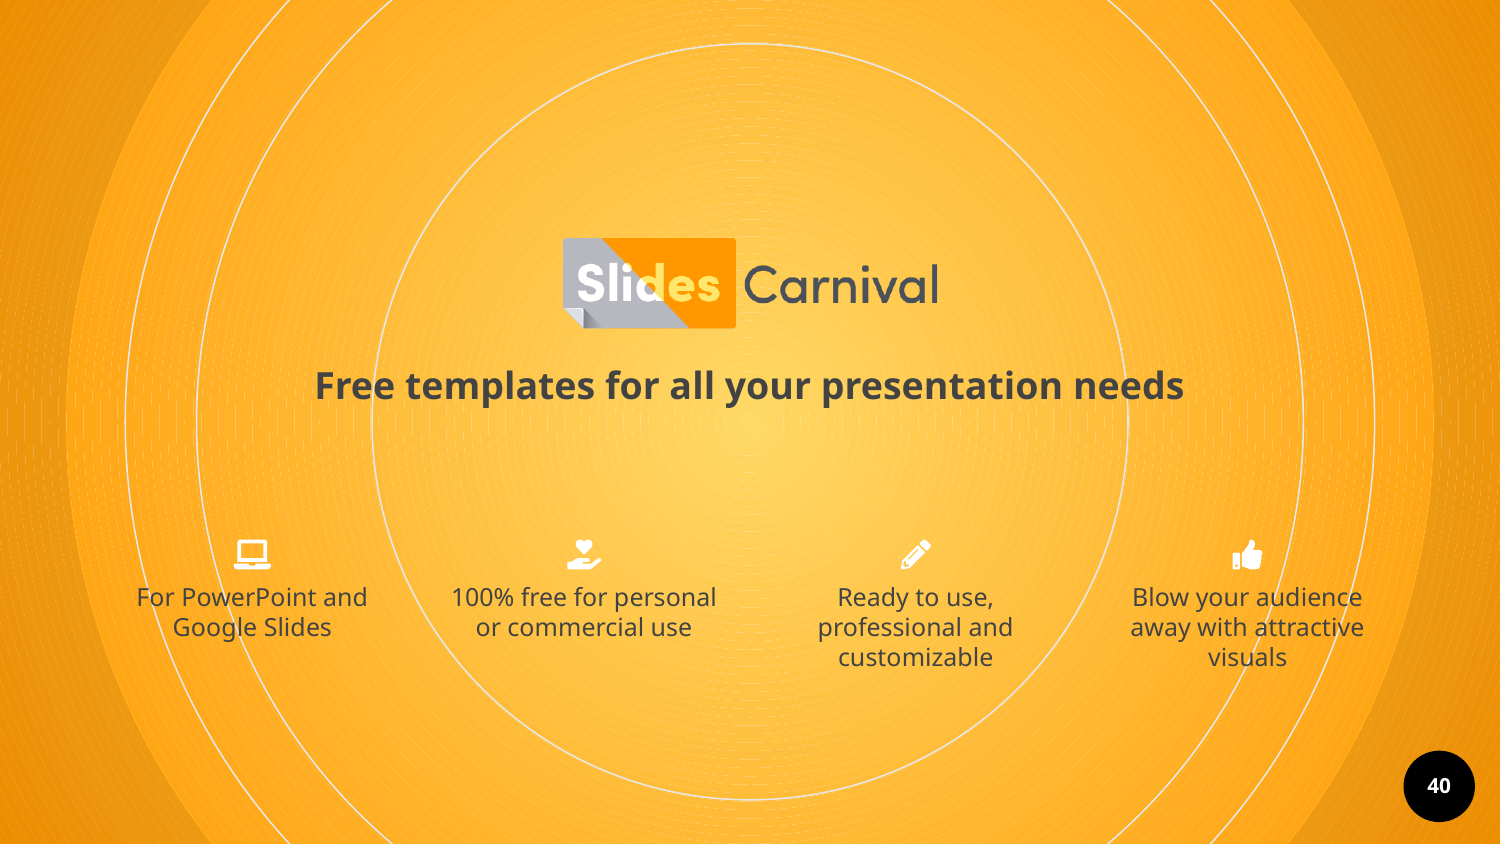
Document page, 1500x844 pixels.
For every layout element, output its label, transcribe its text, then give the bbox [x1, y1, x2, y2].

text_box Free templates for all your presentation needs [181, 362, 1319, 407]
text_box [113, 539, 1387, 687]
picture [561, 237, 939, 329]
slide_number 40 [1403, 750, 1475, 823]
